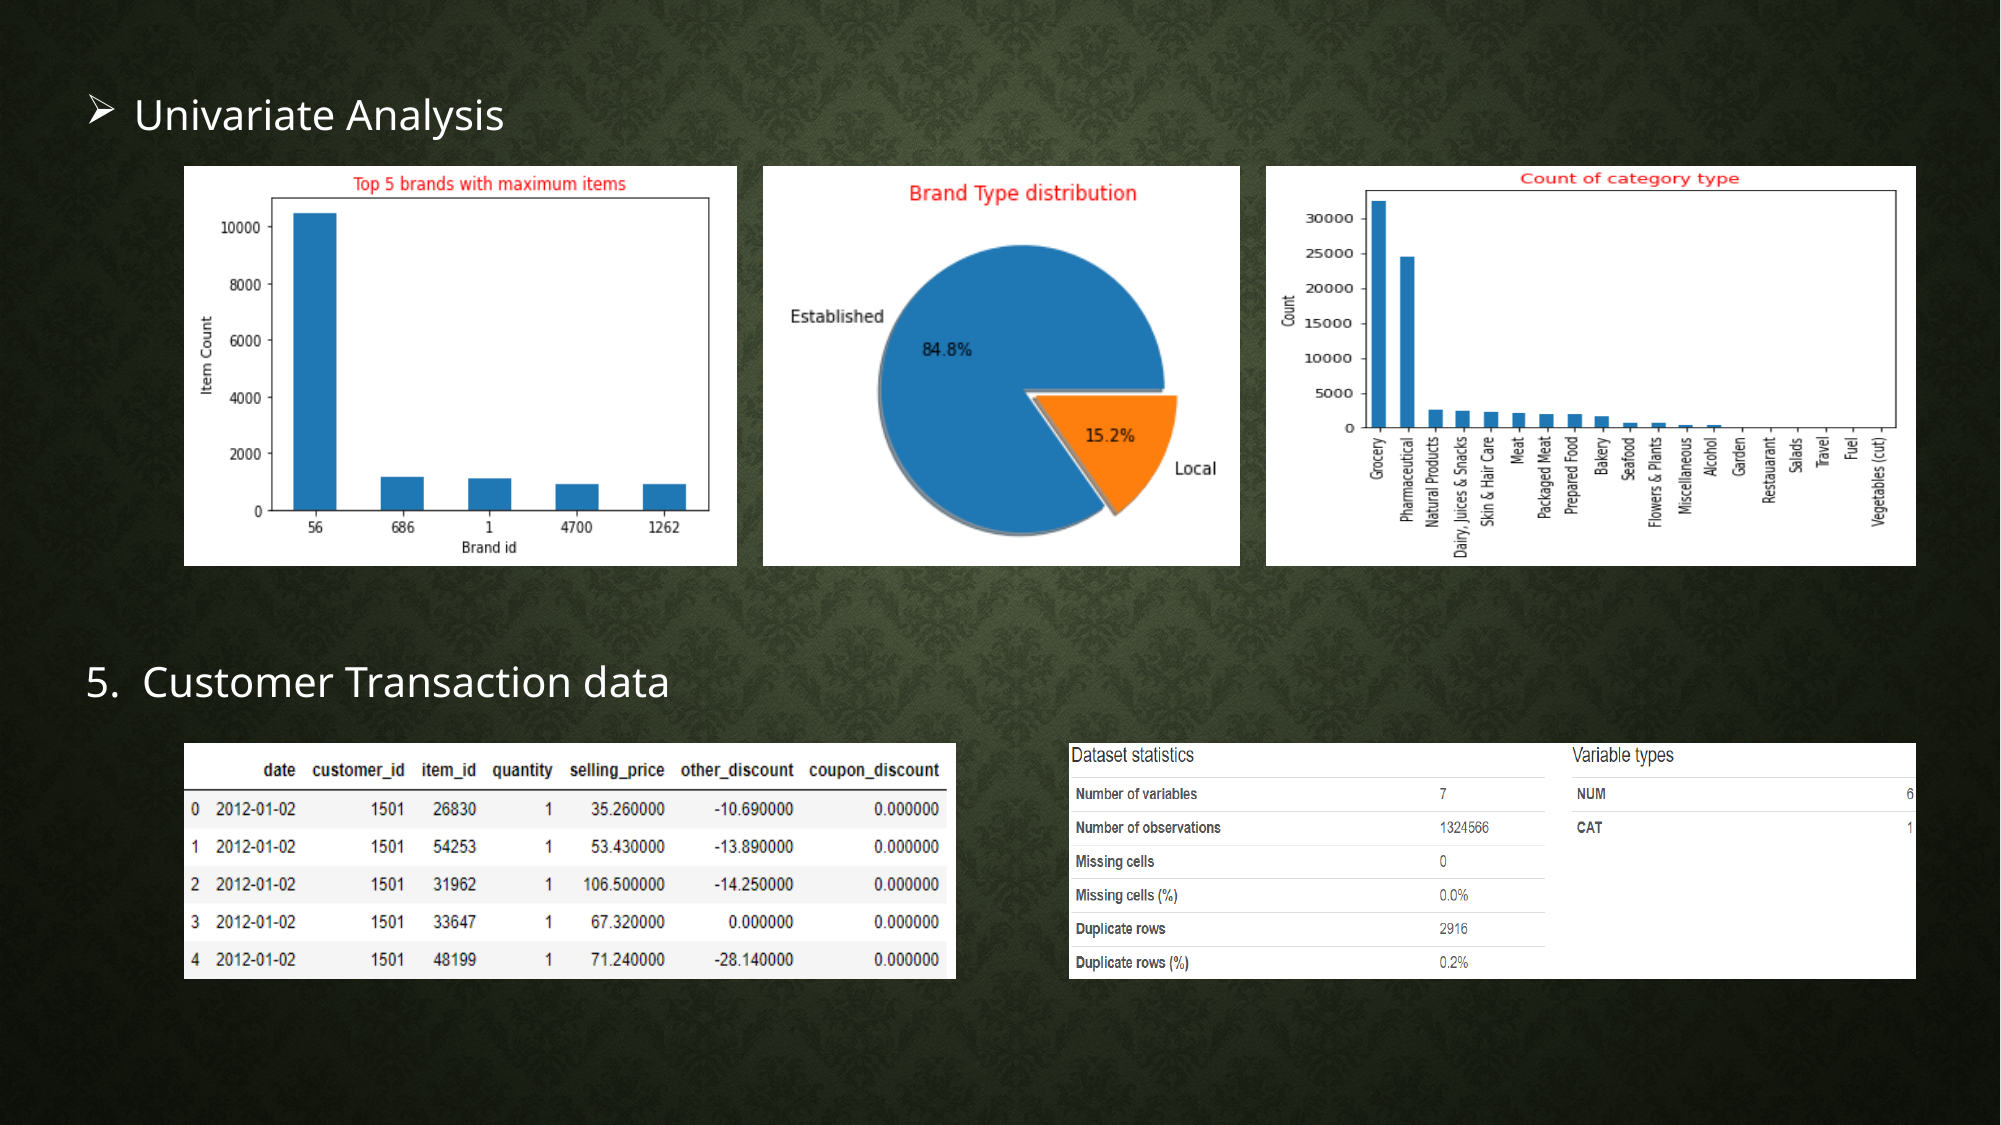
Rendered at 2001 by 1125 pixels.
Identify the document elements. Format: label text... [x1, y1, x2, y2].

picture [1265, 166, 1916, 566]
picture [763, 166, 1240, 566]
picture [184, 166, 738, 566]
list Univariate Analysis 5. Customer Transaction data [70, 71, 1930, 1054]
picture [1069, 742, 1916, 979]
picture [184, 742, 956, 979]
